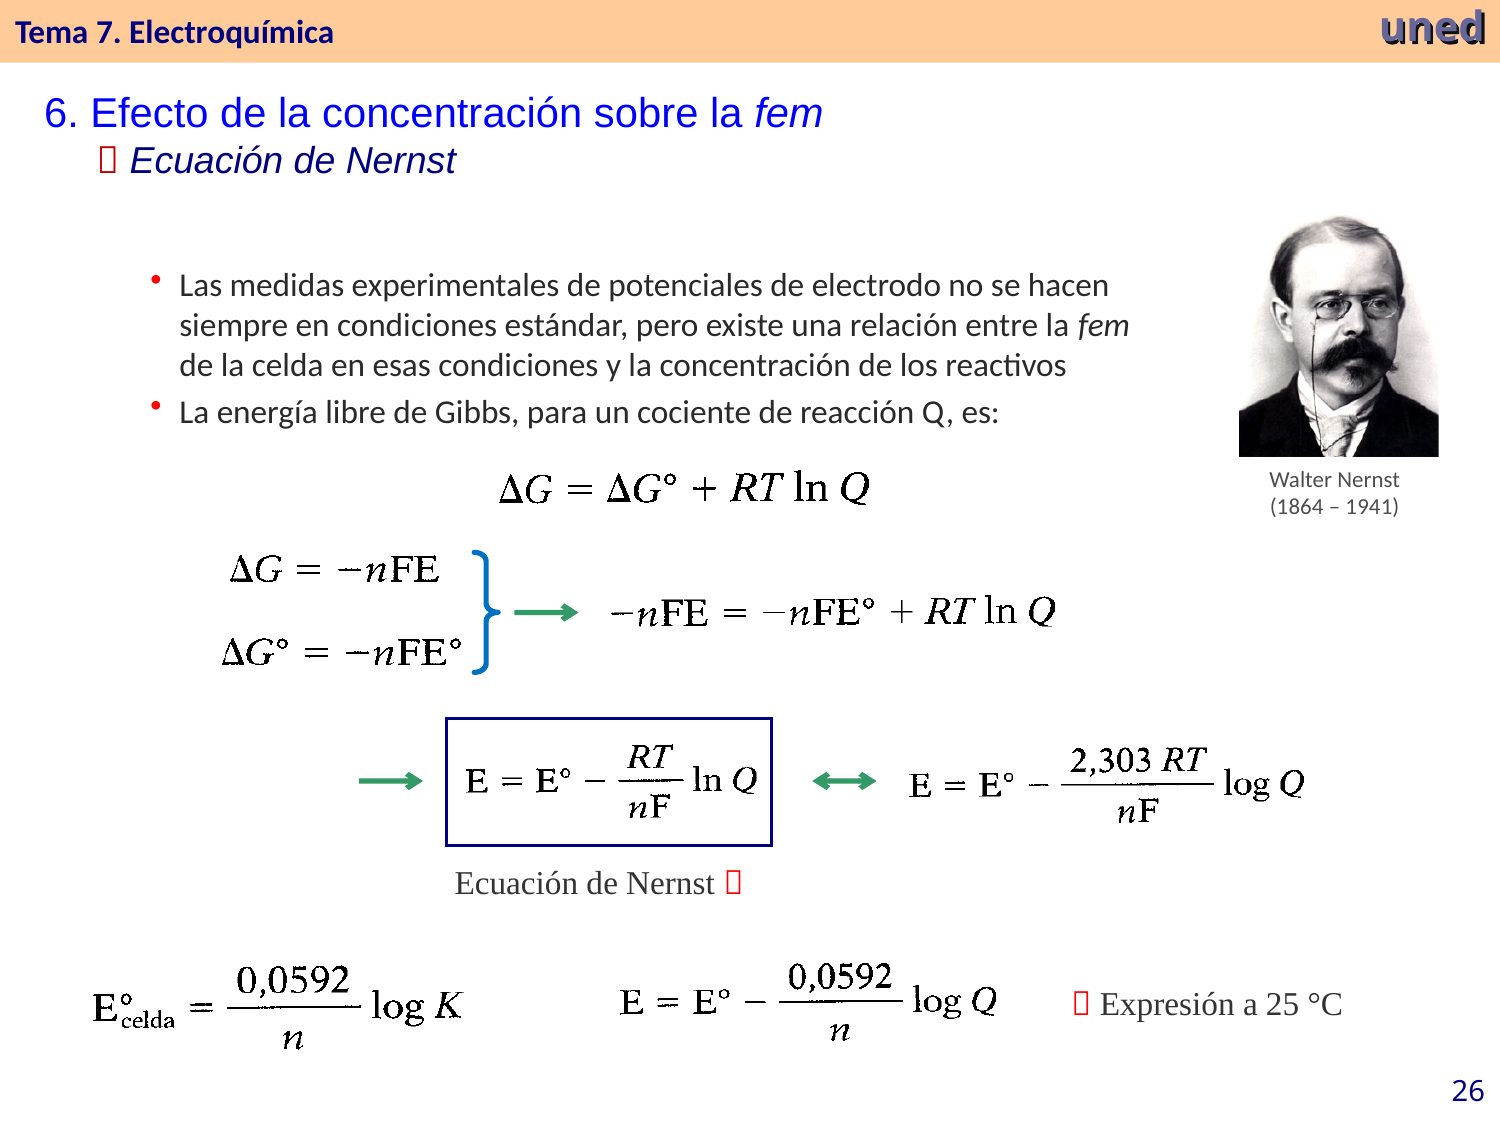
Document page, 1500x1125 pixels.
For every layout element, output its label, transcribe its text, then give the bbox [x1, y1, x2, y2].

text_box 6. Efecto de la concentración sobre la fem  Ecuación de Nernst [29, 78, 1168, 188]
text_box Ecuación de Nernst  [439, 854, 786, 909]
picture [452, 727, 767, 837]
text_box [0, 0, 1500, 63]
text_box [514, 605, 579, 620]
text_box [446, 718, 772, 846]
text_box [218, 539, 511, 599]
picture [904, 731, 1314, 833]
picture [605, 949, 1013, 1051]
text_box [358, 773, 424, 789]
picture [80, 958, 472, 1060]
text_box Tema 7. Electroquímica [0, 0, 1088, 61]
picture [489, 463, 881, 517]
text_box 26 [1399, 1059, 1500, 1125]
text_box [812, 773, 877, 789]
text_box Walter Nernst (1864 – 1941) [1234, 462, 1436, 527]
picture [1238, 208, 1439, 458]
text_box Las medidas experimentales de potenciales de electrodo no se hacen siempre en condiciones estándar, pero existe una relación entre la fem de la celda en esas condiciones y la concentración de los reactivos La energía libre de Gibbs, para un cociente de reacción Q, es: [135, 256, 1176, 438]
text_box  Expresión a 25 °C [1056, 975, 1400, 1030]
picture [596, 586, 1065, 640]
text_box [206, 622, 514, 684]
text_box uned [1364, 0, 1500, 50]
text_box [474, 605, 499, 620]
